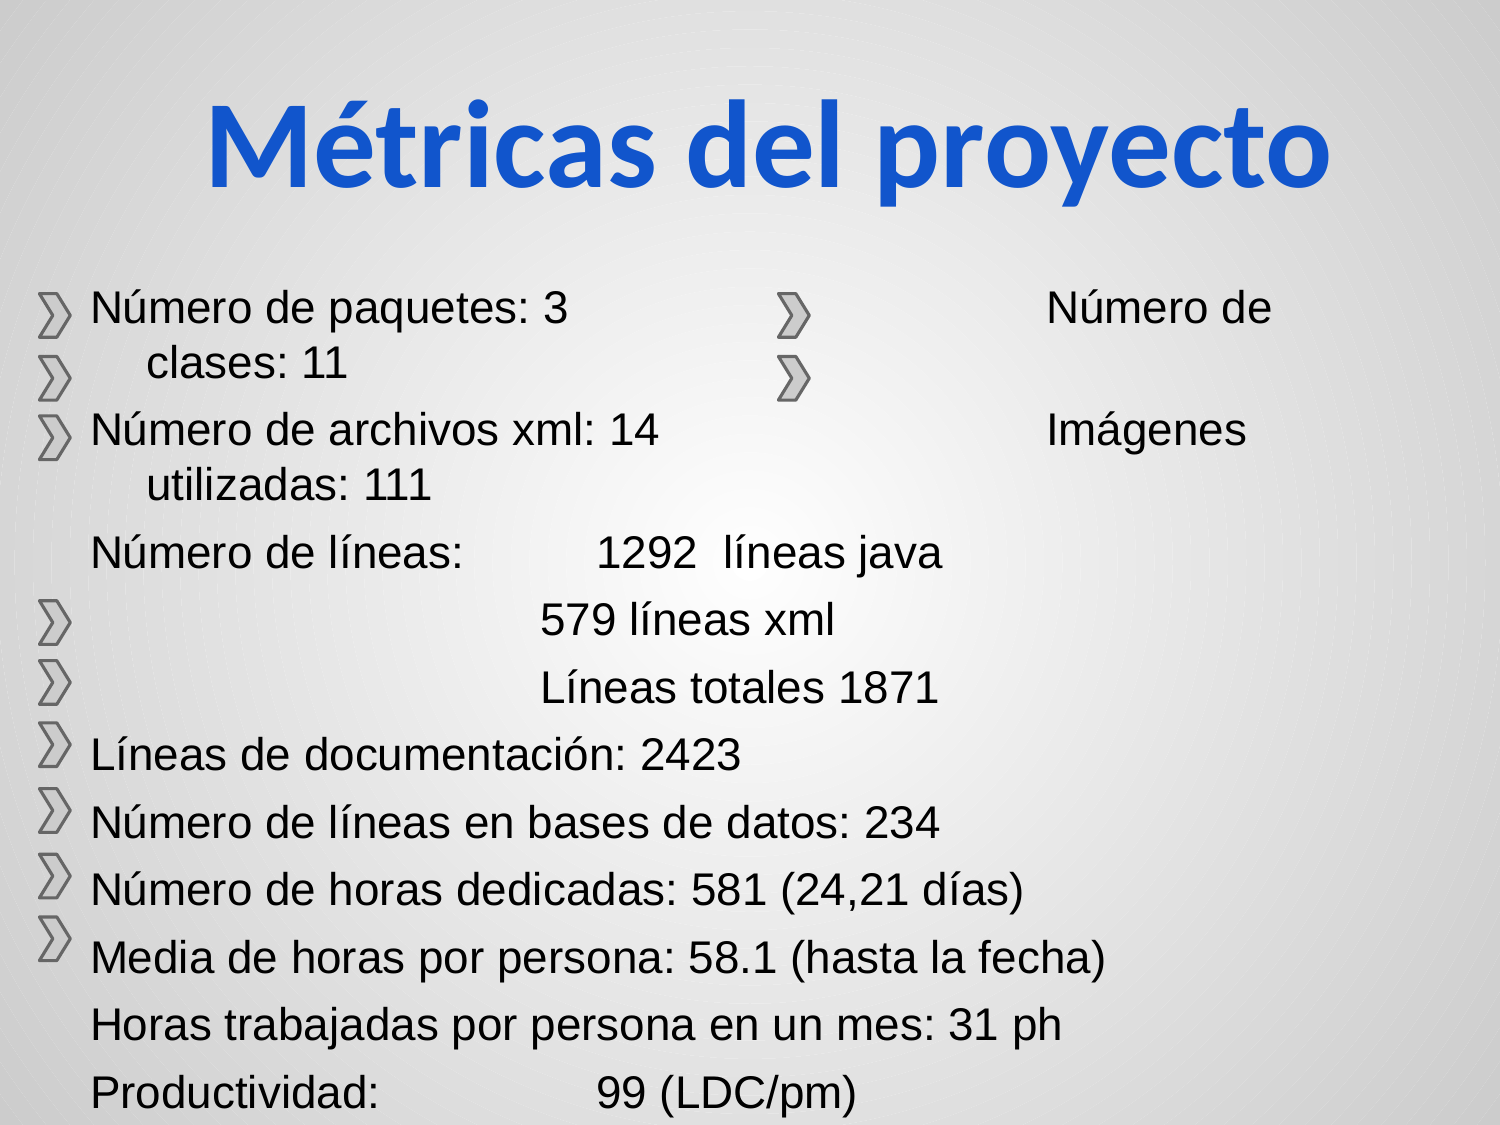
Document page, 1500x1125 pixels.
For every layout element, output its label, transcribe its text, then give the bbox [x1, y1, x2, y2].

text_box [778, 293, 810, 338]
title Métricas del proyecto [75, 40, 1425, 228]
text_box [39, 293, 71, 338]
text_box [39, 415, 71, 460]
text_box [778, 356, 810, 401]
list Número de paquetes: 3 Número de clases: 11 Número de archivos xml: 14 Imágenes utilizadas: 111 Número de líneas: 1292 líneas java 579 líneas xml Líneas totales 1871 Líneas de documentación: 2423 Número de líneas en bases de datos: 234 Número de horas dedicadas: 581 (24,21 días) Media de horas por persona: 58.1 (hasta la fecha) Horas trabajadas por persona en un mes: 31 ph Productividad: 99 (LDC/pm) 122(LDDocumentación/pm) [75, 262, 1425, 1078]
text_box [39, 854, 71, 898]
text_box [39, 916, 71, 961]
text_box [39, 722, 71, 767]
text_box [39, 600, 71, 645]
text_box [39, 356, 71, 401]
text_box [39, 788, 71, 833]
text_box [39, 660, 71, 705]
